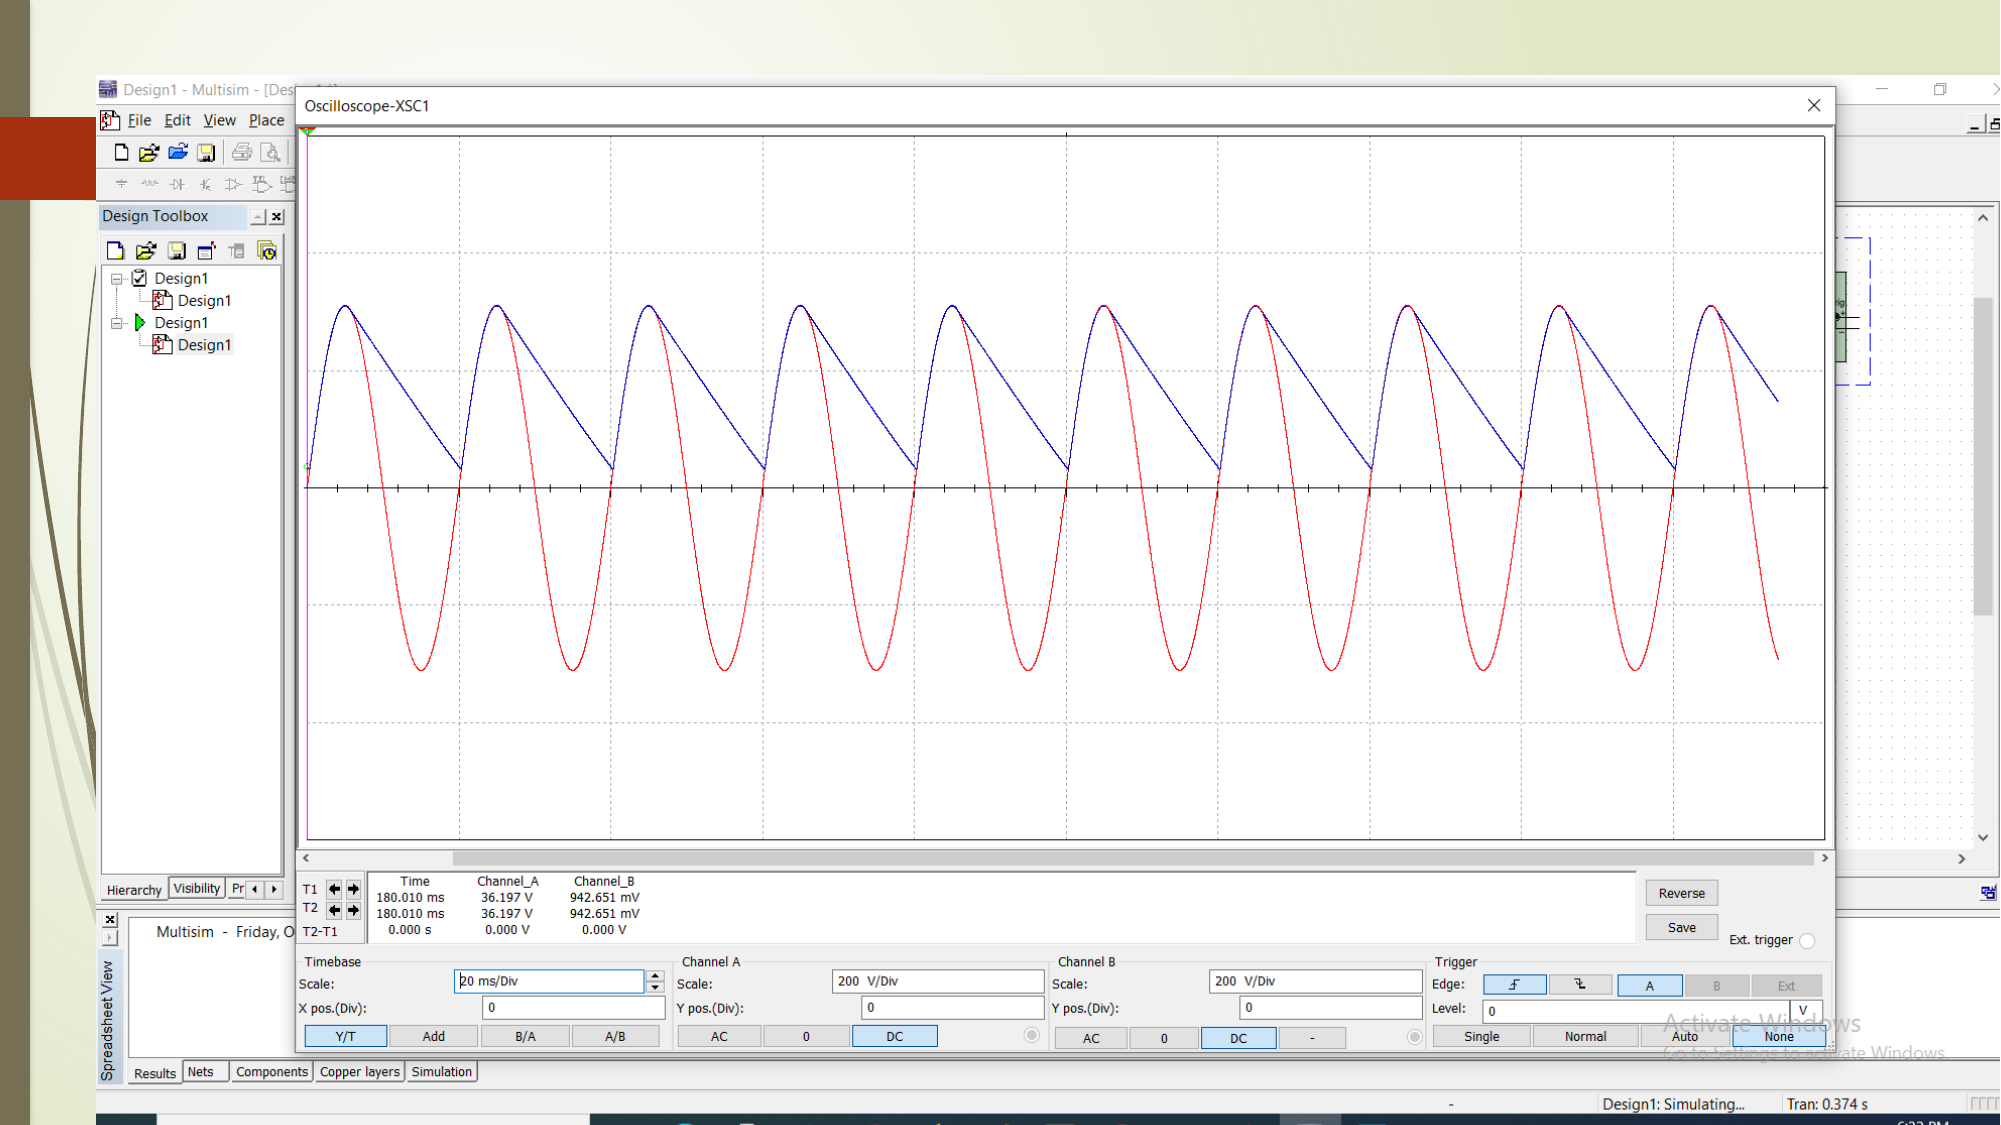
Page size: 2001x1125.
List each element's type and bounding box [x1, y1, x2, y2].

list [96, 74, 2000, 1125]
